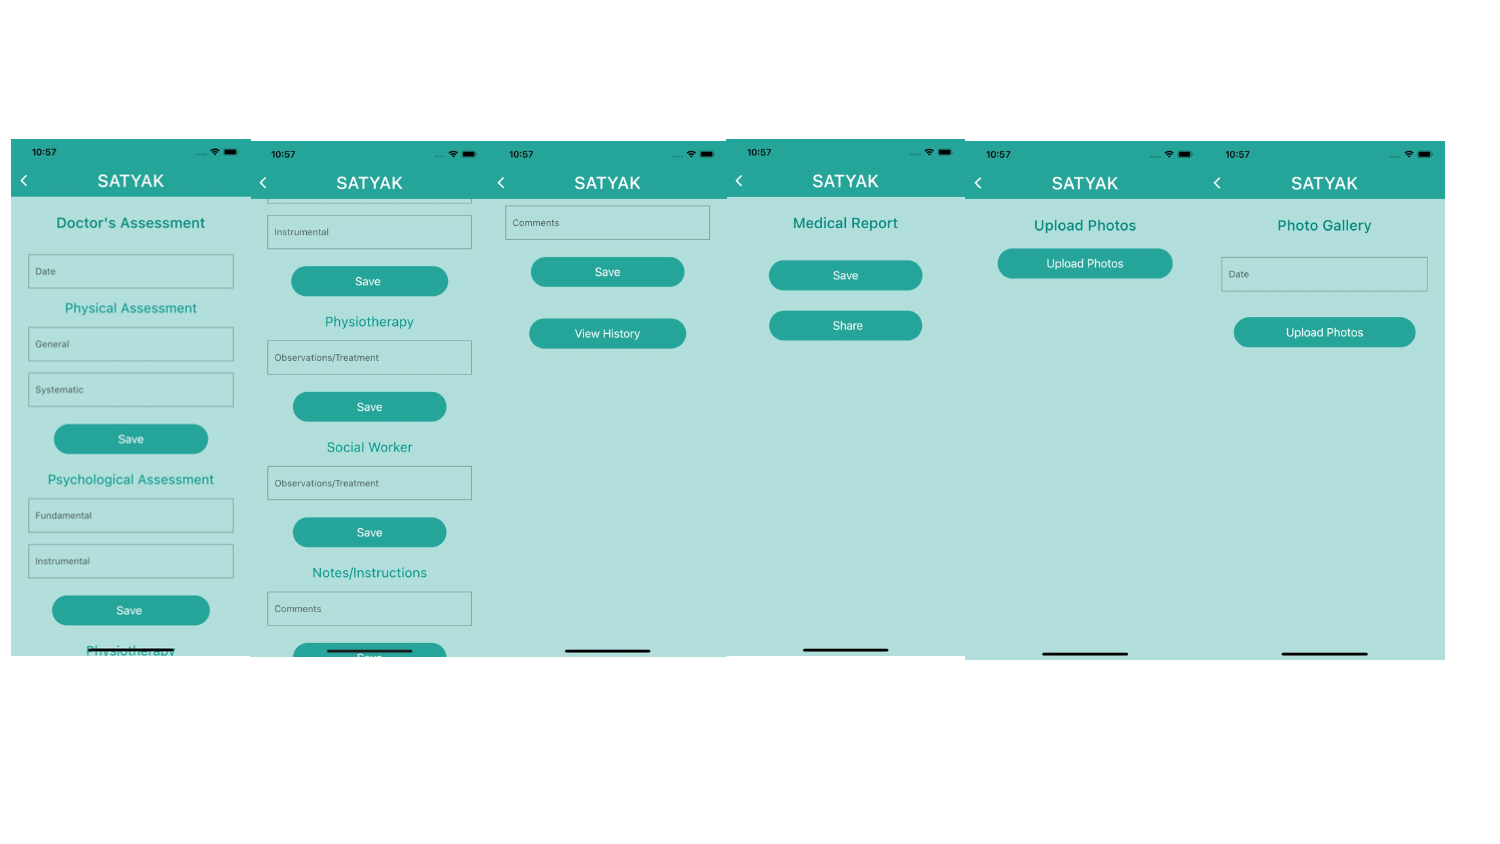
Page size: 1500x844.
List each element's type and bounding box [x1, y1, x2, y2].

picture [11, 139, 1445, 660]
